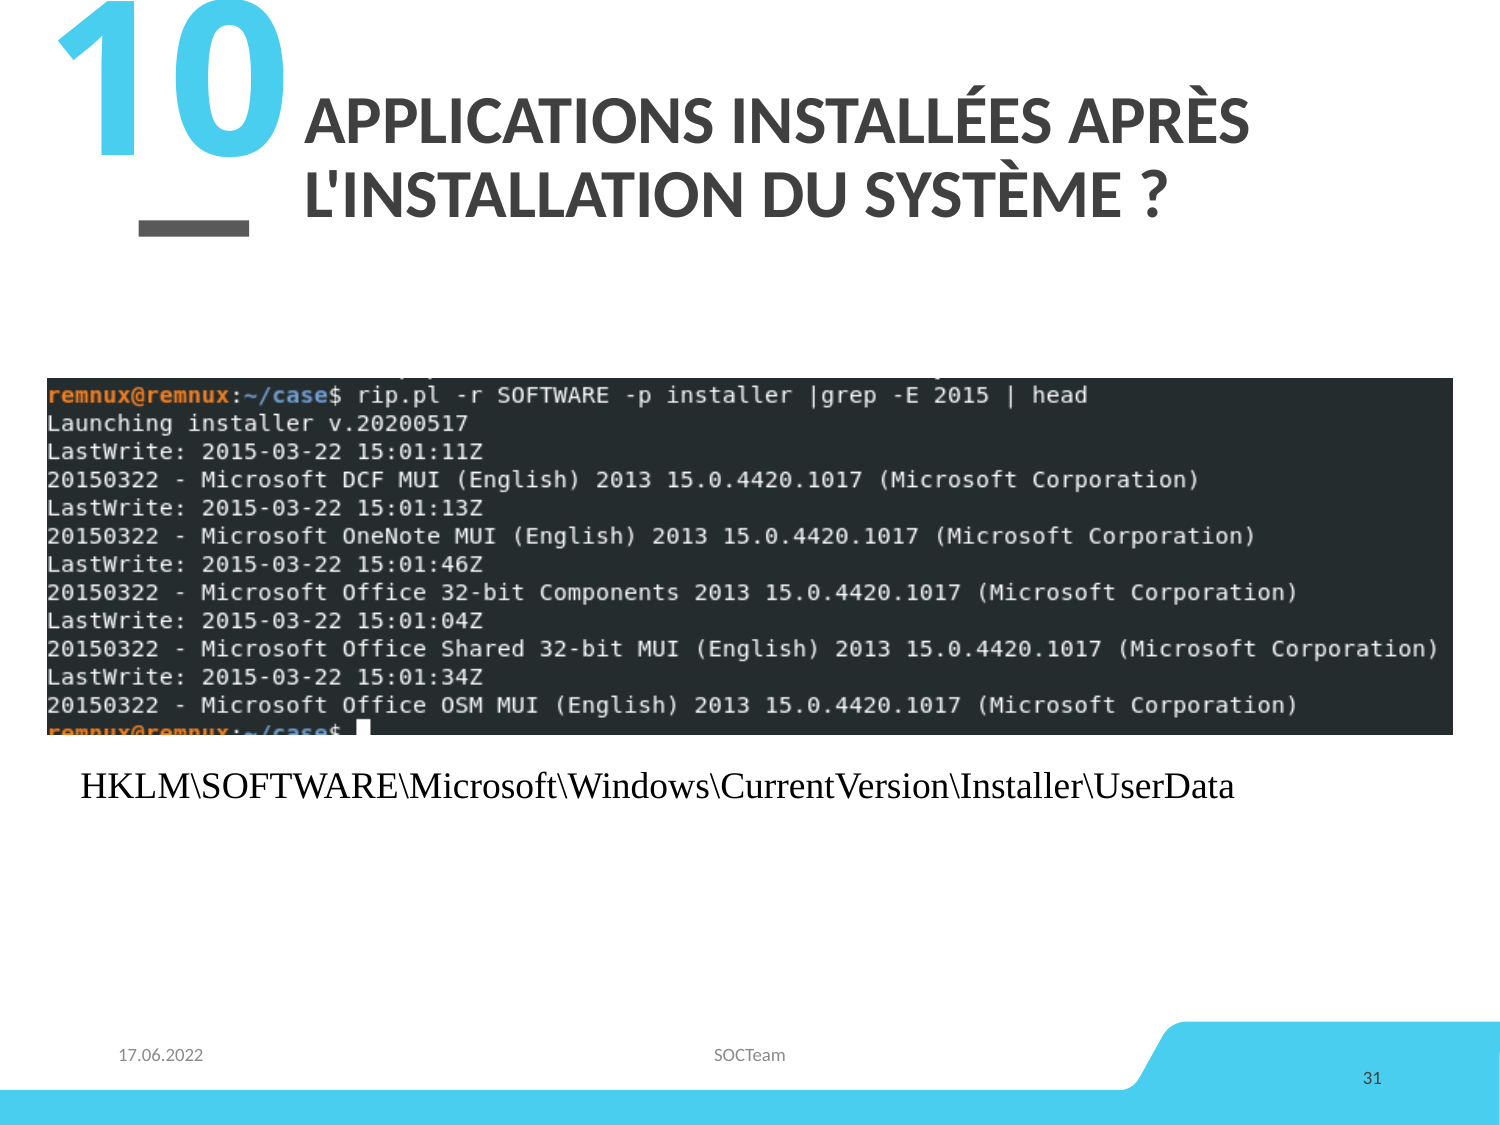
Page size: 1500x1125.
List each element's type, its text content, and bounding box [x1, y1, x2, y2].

picture [47, 378, 1453, 736]
list 10 [0, 0, 307, 213]
title applications installées après l'installation du système ? [289, 59, 1483, 257]
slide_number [103, 1023, 441, 1084]
footer SOCTeam [496, 1023, 1004, 1084]
text_box HKLM\SOFTWARE\Microsoft\Windows\CurrentVersion\Installer\UserData [65, 753, 1376, 814]
slide_number 31 [1059, 1047, 1397, 1108]
